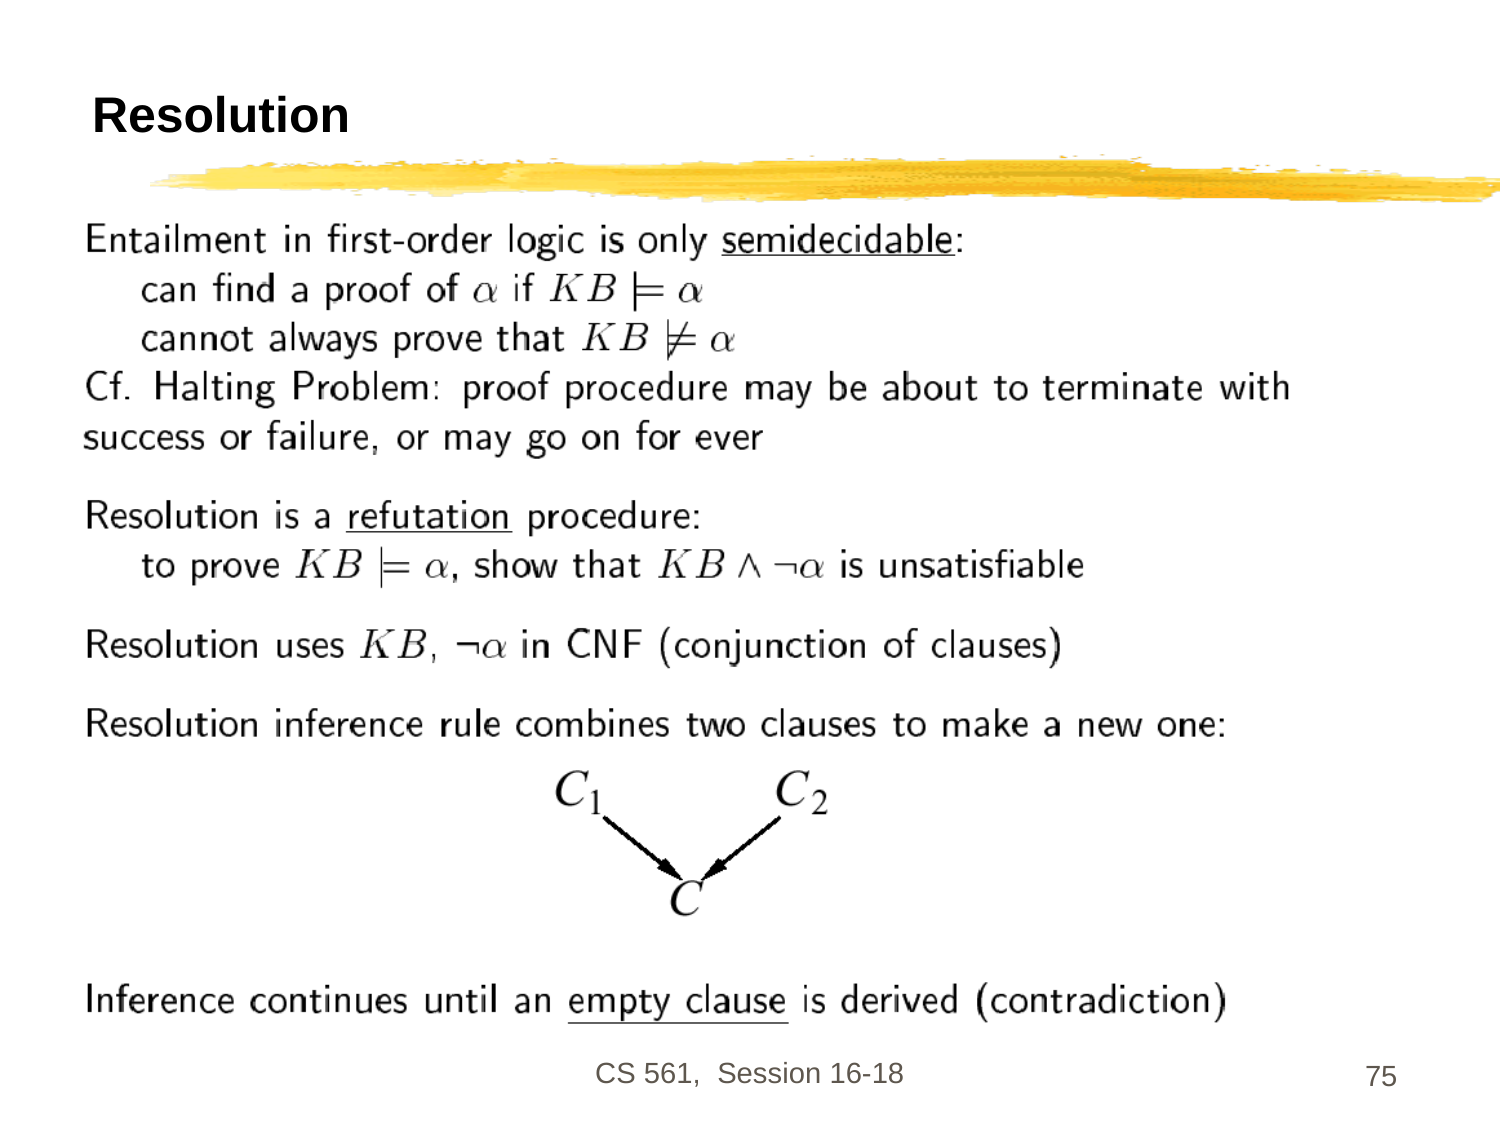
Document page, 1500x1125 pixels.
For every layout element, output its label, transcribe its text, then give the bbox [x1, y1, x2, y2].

slide_number 75 [1099, 1024, 1413, 1101]
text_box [74, 212, 1301, 1038]
footer CS 561, Session 16-18 [512, 1047, 988, 1098]
title Resolution [76, 37, 1415, 151]
picture [150, 149, 1500, 213]
